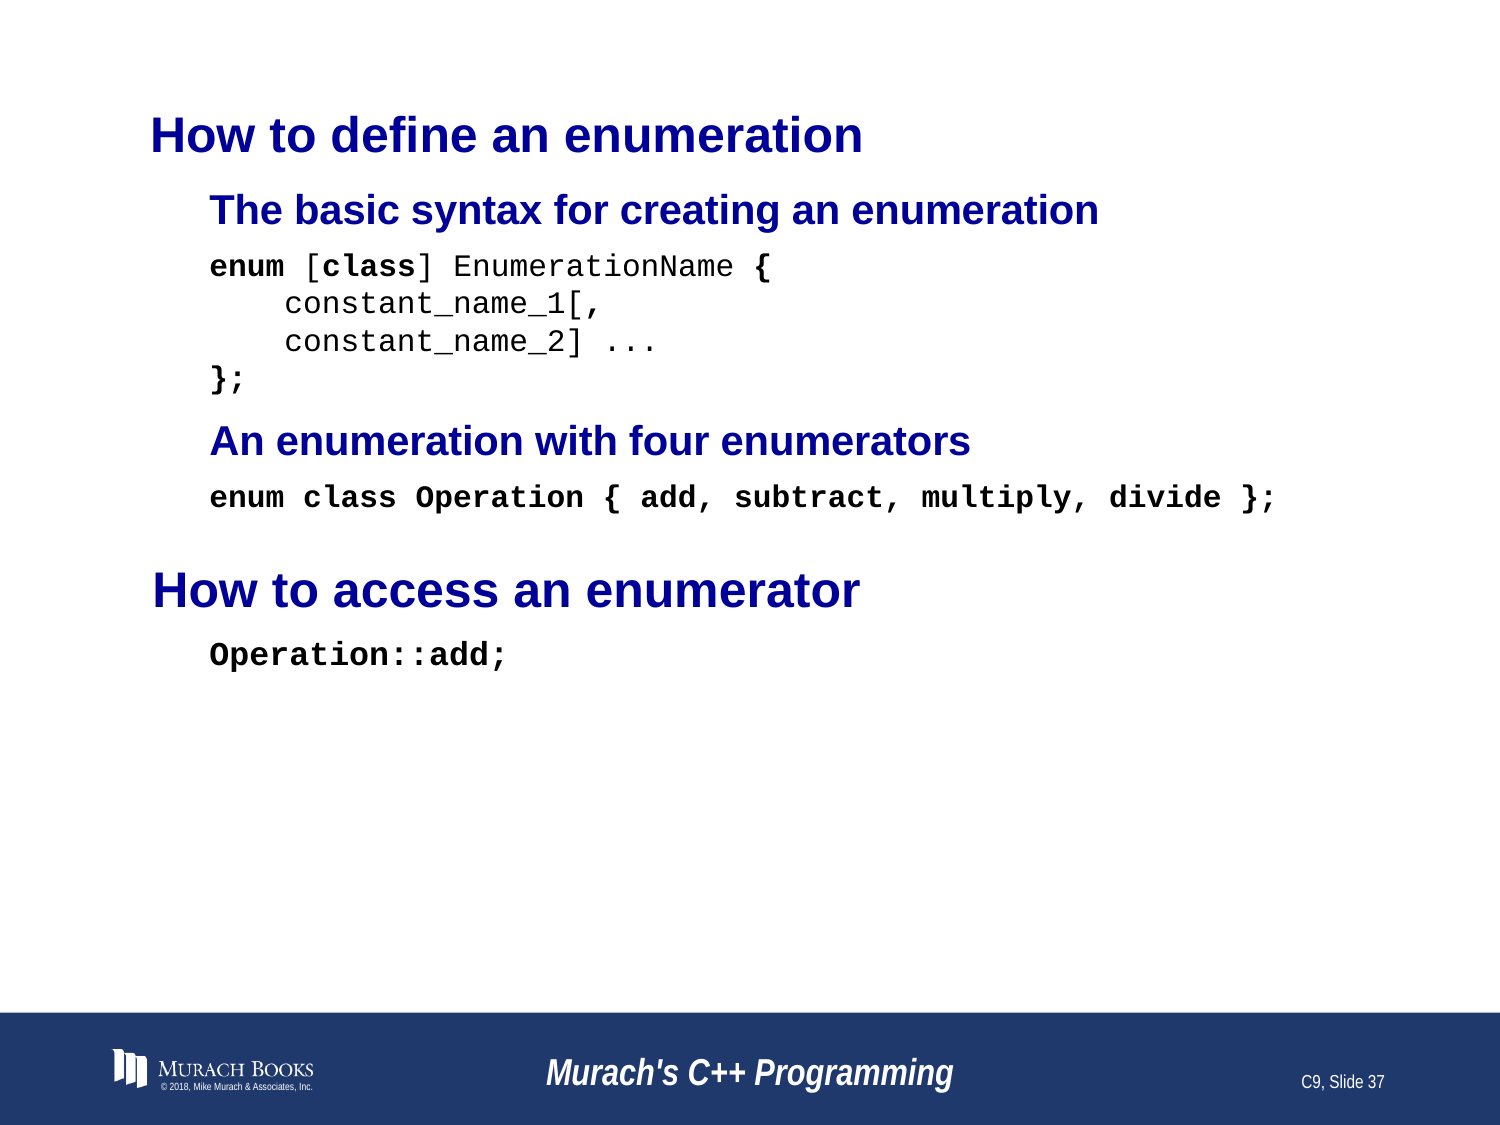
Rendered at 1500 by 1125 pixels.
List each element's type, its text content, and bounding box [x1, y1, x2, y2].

slide_number C9, Slide 37 [1087, 1025, 1400, 1100]
footer © 2018, Mike Murach & Associates, Inc. [12, 1025, 463, 1100]
title How to define an enumeration [150, 102, 1350, 164]
list The basic syntax for creating an enumeration enum [class] EnumerationName { constant_name_1[, constant_name_2] ... }; An enumeration with four enumerators enum class Operation { add, subtract, multiply, divide }; [137, 174, 1375, 525]
list How to access an enumerator [137, 550, 1350, 614]
slide_number Murach's C++ Programming [463, 1025, 1050, 1100]
list Operation::add; [137, 624, 1350, 962]
